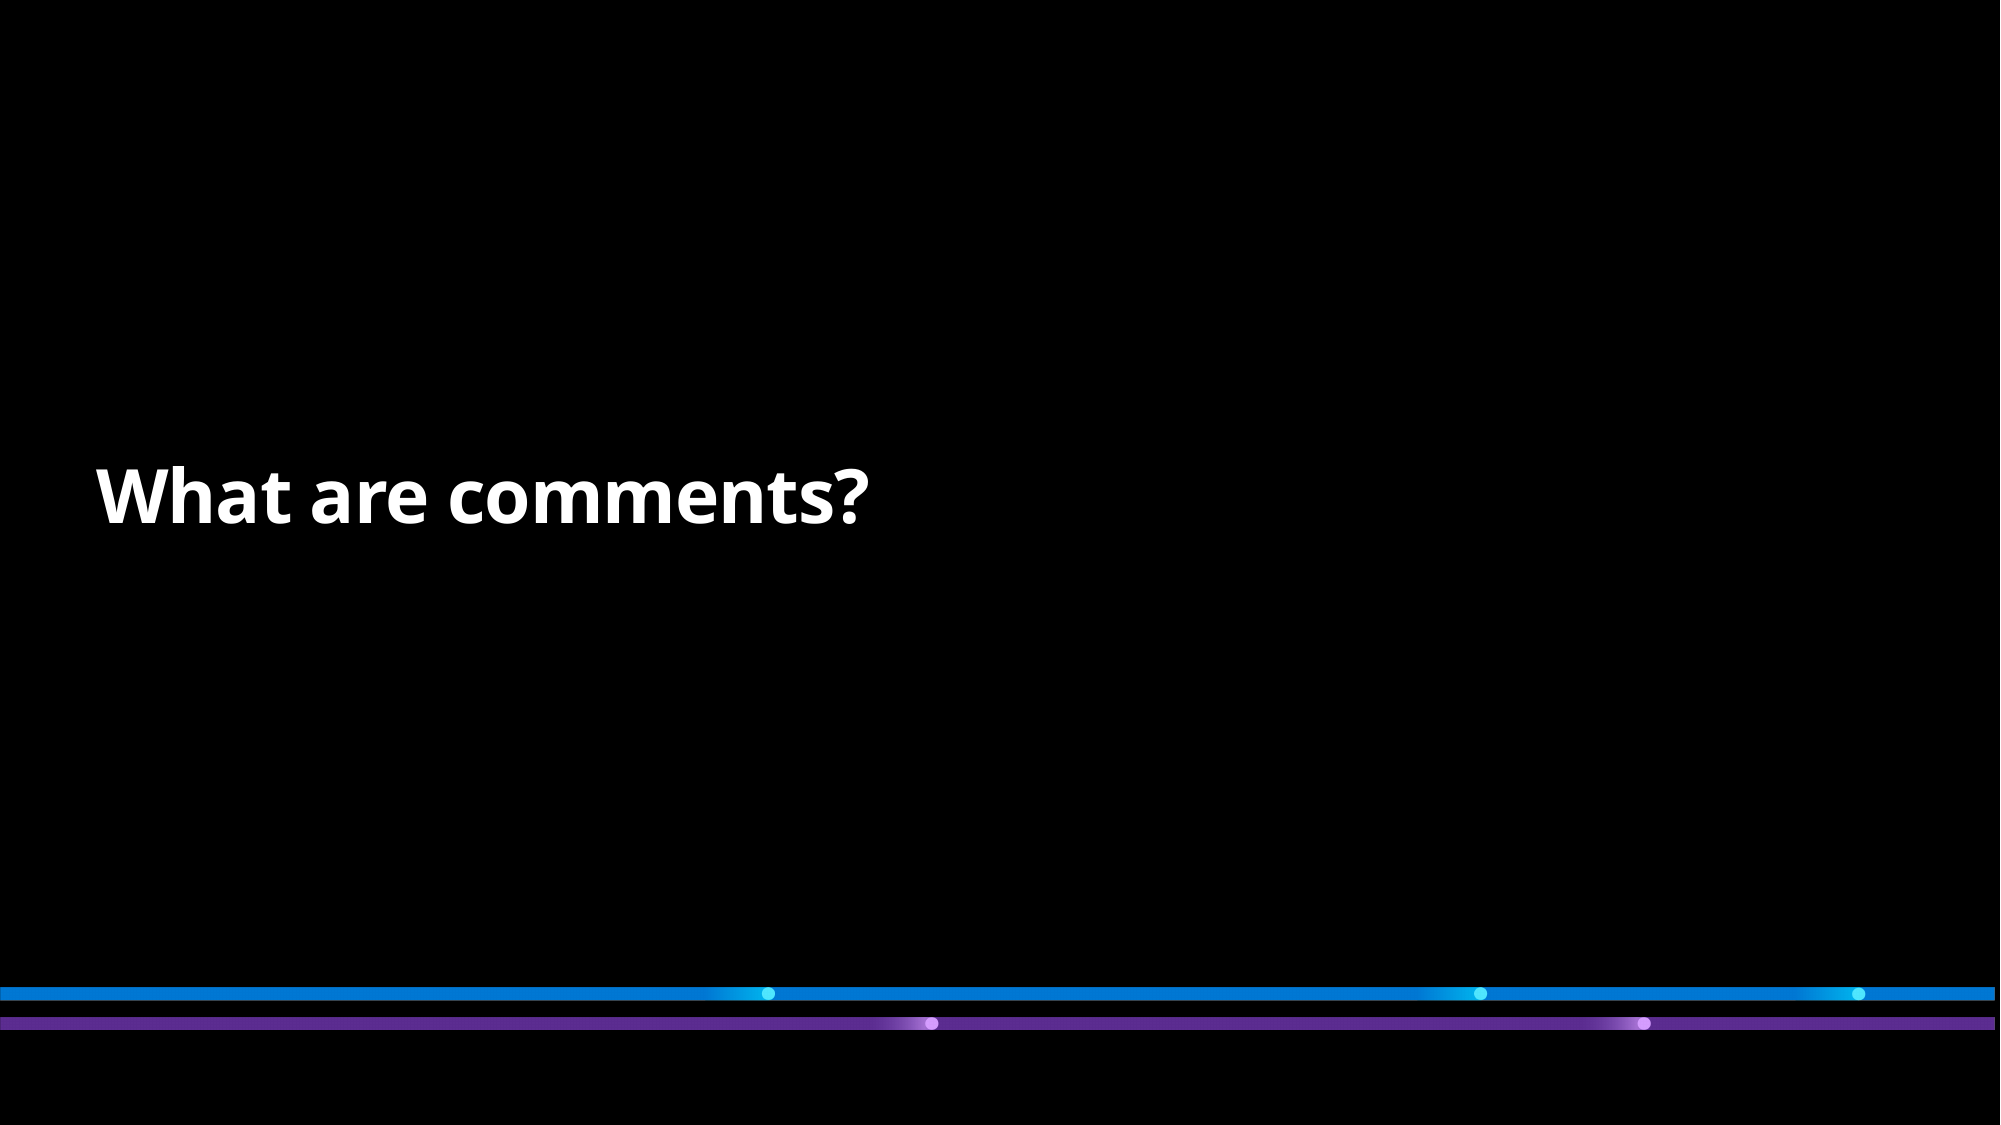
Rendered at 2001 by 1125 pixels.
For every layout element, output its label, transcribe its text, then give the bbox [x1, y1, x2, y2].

picture [0, 987, 2000, 1030]
title What are comments? [96, 448, 1904, 540]
